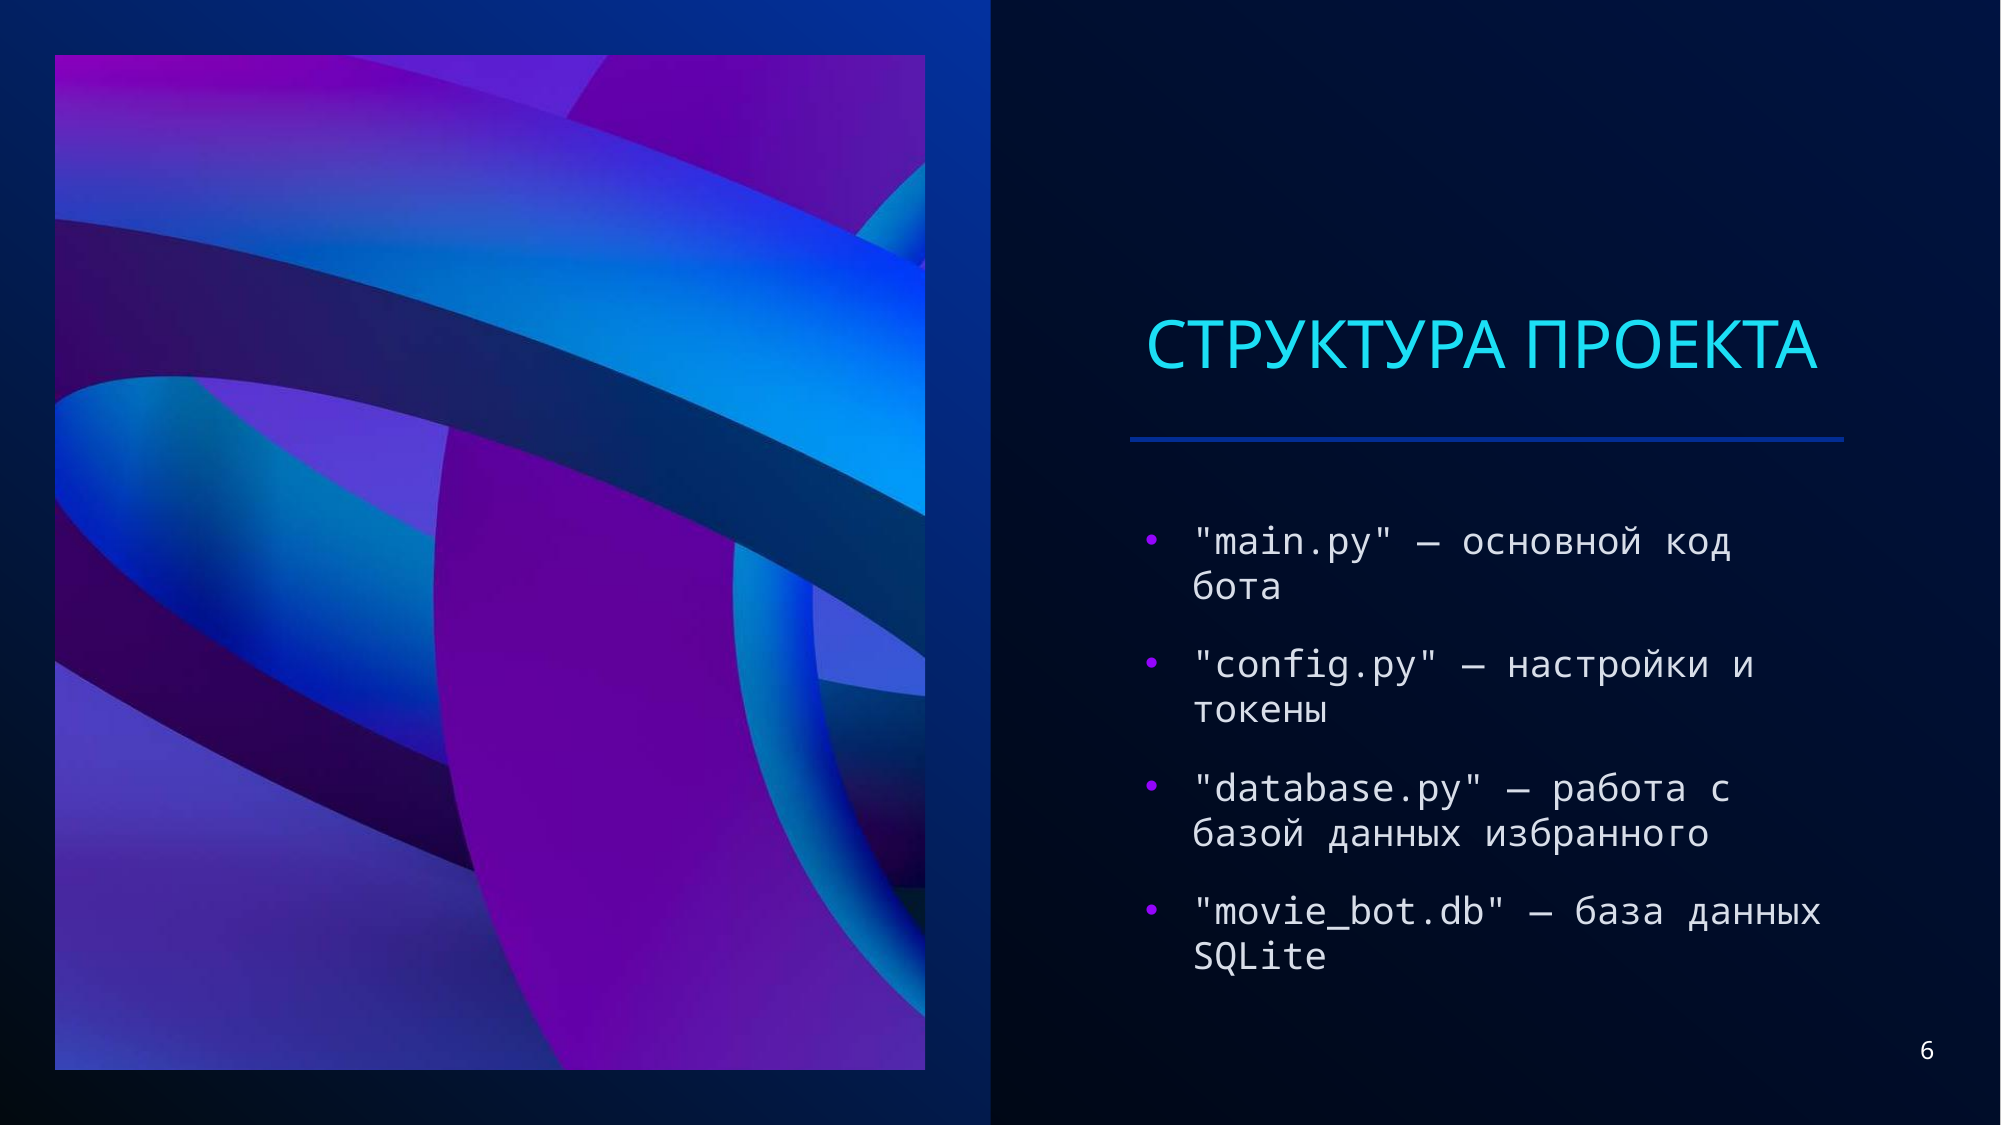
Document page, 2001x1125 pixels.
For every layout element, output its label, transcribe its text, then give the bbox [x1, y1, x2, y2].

title Структура проекта [1130, 28, 1845, 390]
slide_number 6 [1499, 1021, 1950, 1082]
picture [55, 55, 926, 1070]
list "main.py" — основной код бота "config.py" — настройки и токены "database.py" — работа с базой данных избранного "movie_bot.db" — база данных SQLite [1130, 509, 1848, 1005]
